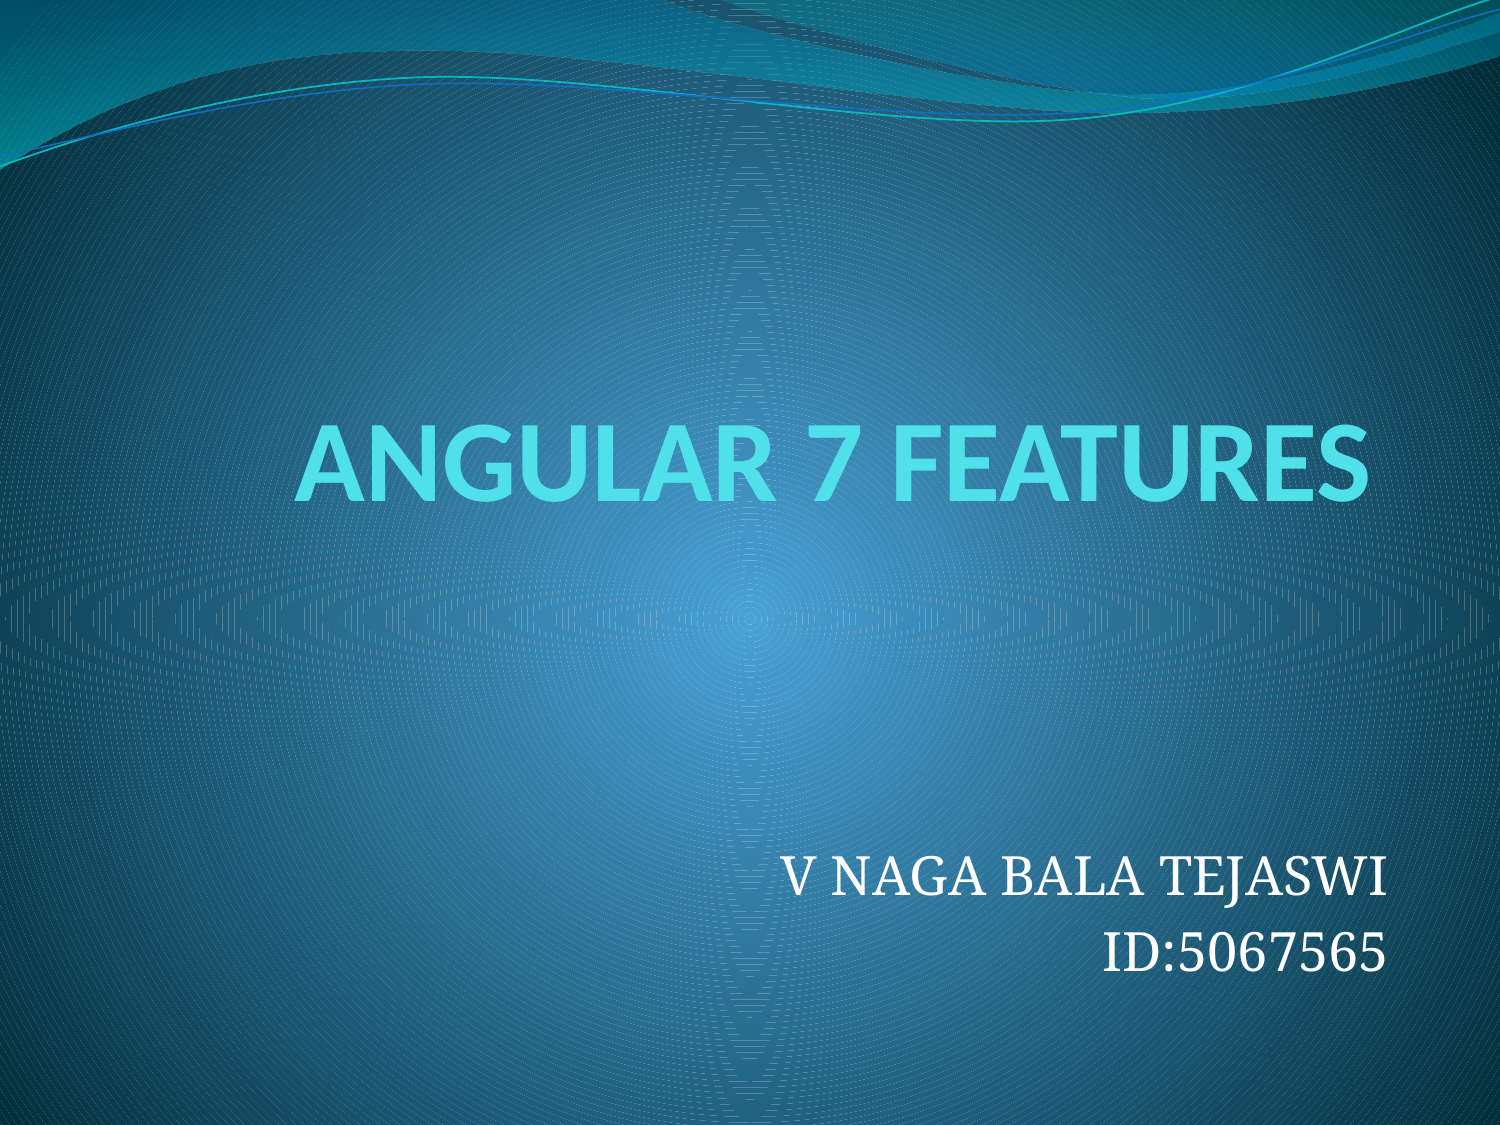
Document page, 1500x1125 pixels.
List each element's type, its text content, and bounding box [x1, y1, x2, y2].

title ANGULAR 7 FEATURES [87, 224, 1376, 525]
subtitle V NAGA BALA TEJASWI ID:5067565 [549, 834, 1400, 1010]
